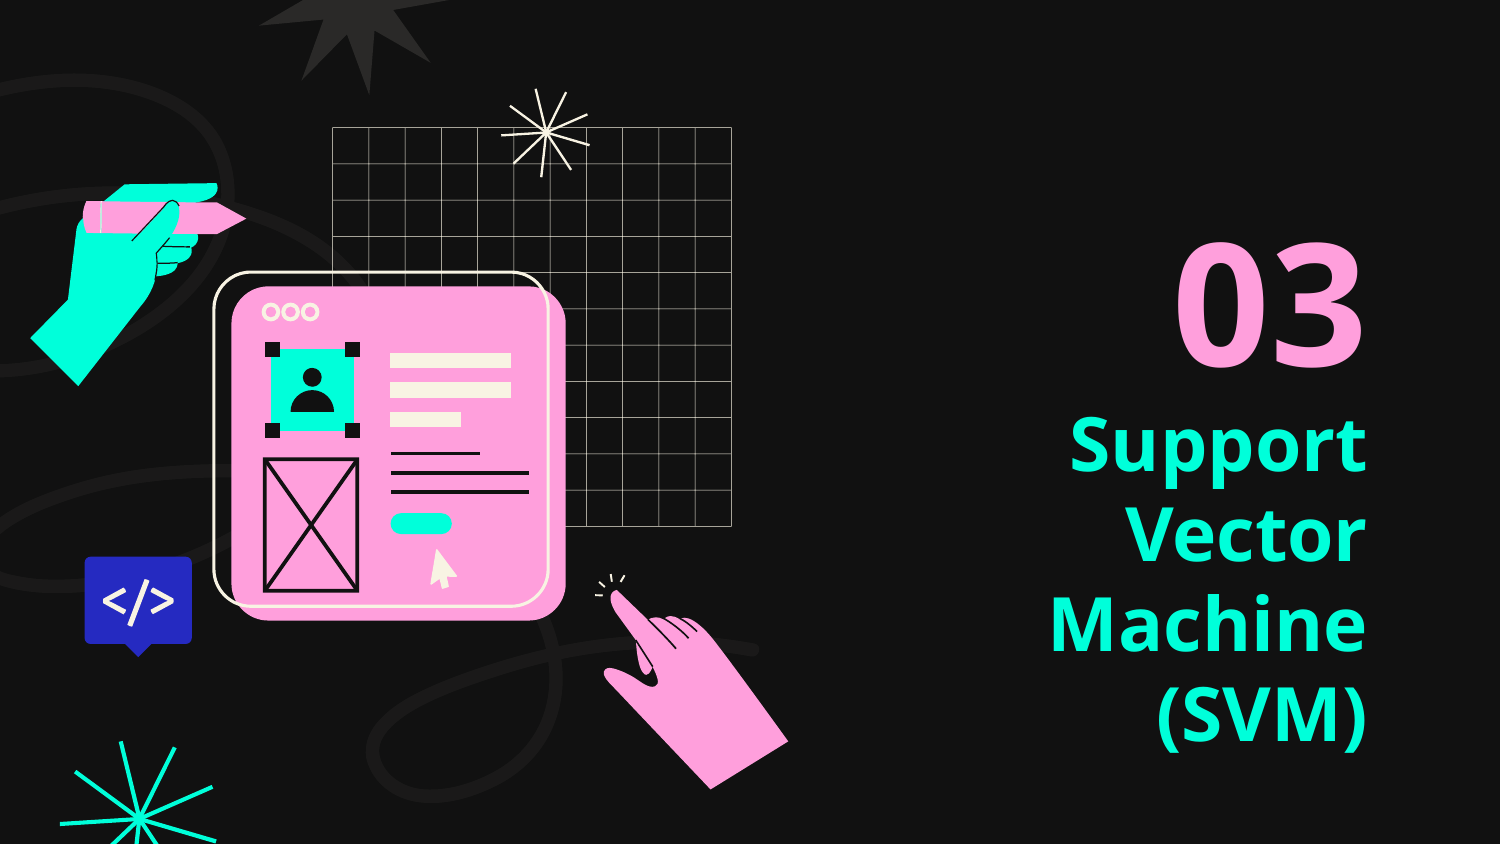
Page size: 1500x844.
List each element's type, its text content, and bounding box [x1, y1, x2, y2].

title Support Vector Machine (SVM) [817, 453, 1383, 701]
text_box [29, 88, 789, 790]
title 03 [1122, 197, 1383, 398]
